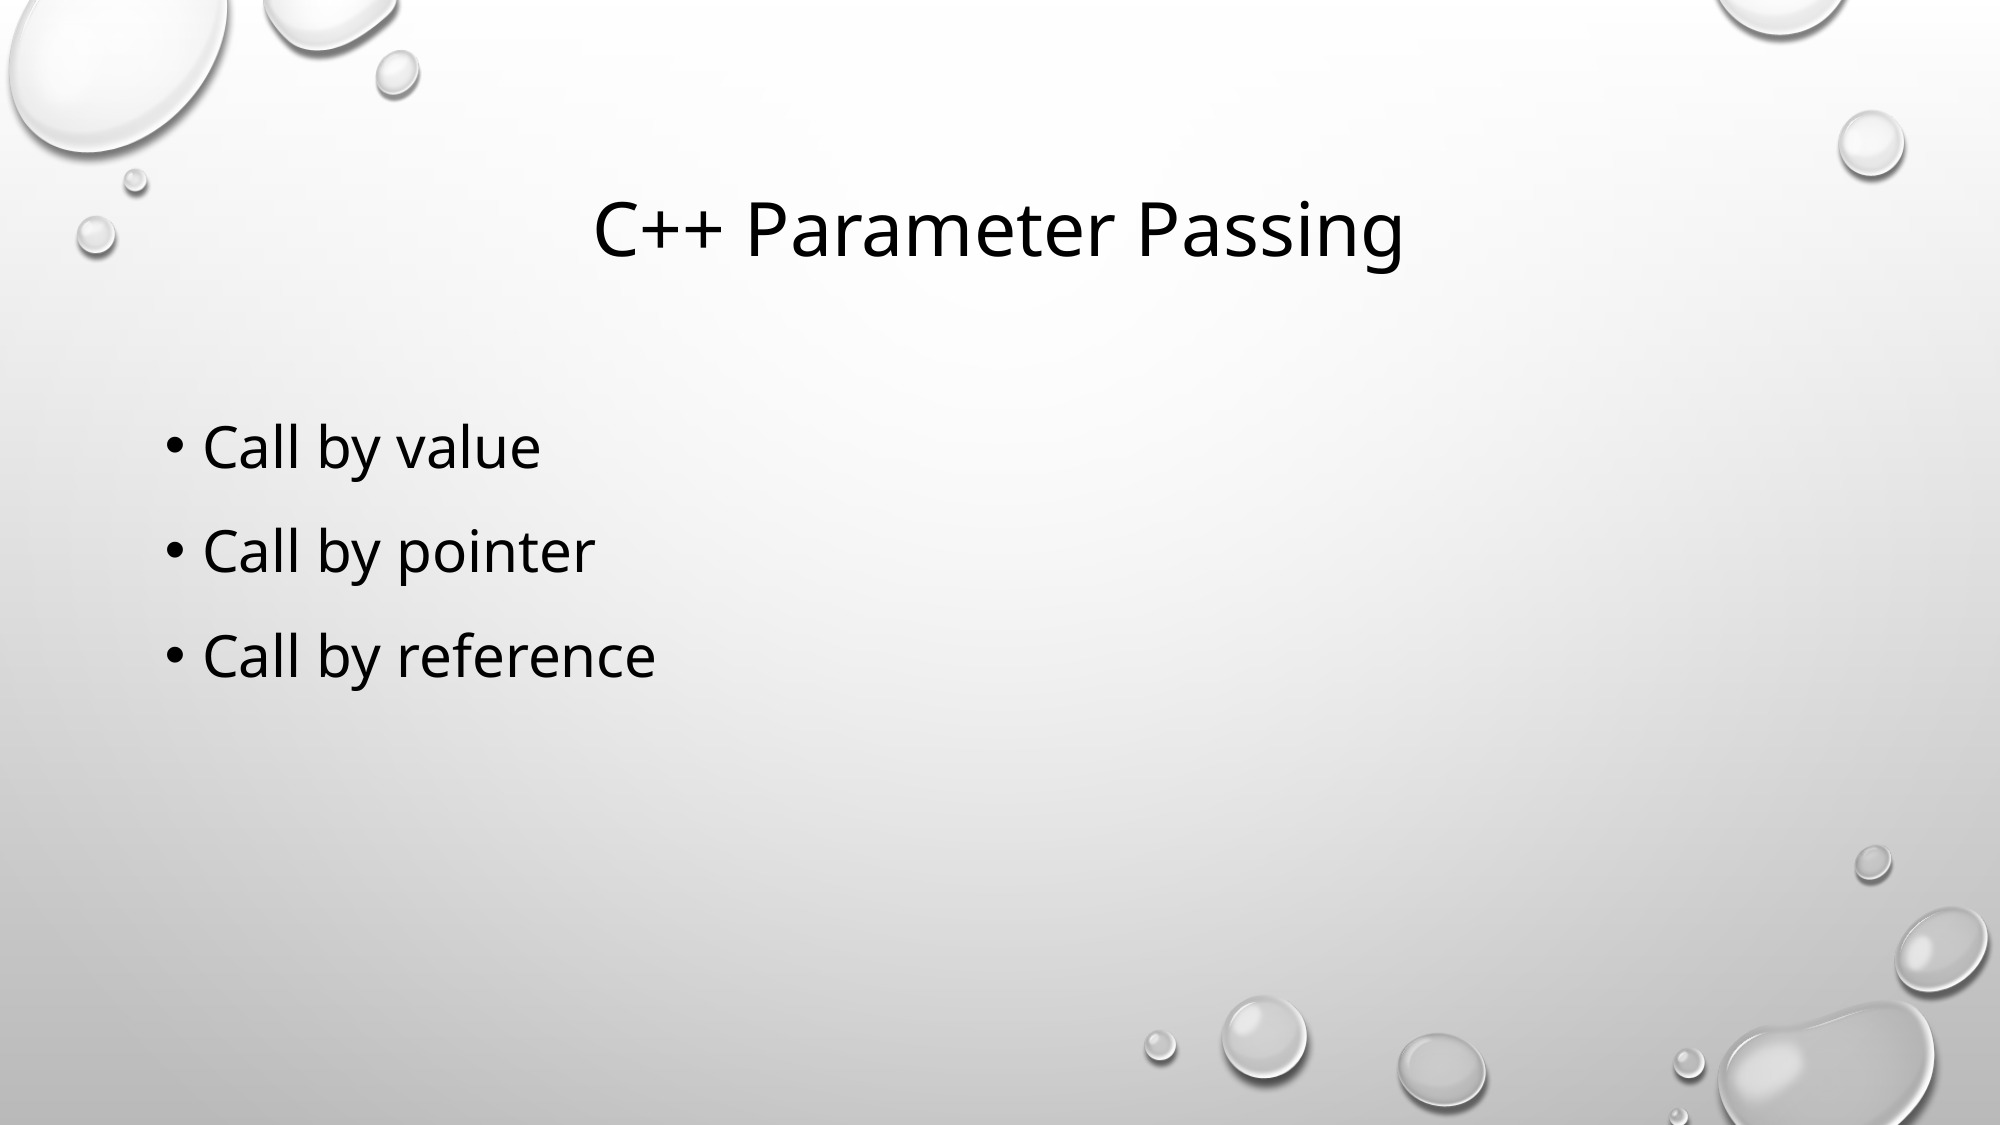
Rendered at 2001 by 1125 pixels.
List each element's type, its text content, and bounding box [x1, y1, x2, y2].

picture [0, 0, 2000, 1125]
title C++ Parameter Passing [149, 101, 1851, 364]
list Call by value Call by pointer Call by reference [149, 388, 1850, 950]
